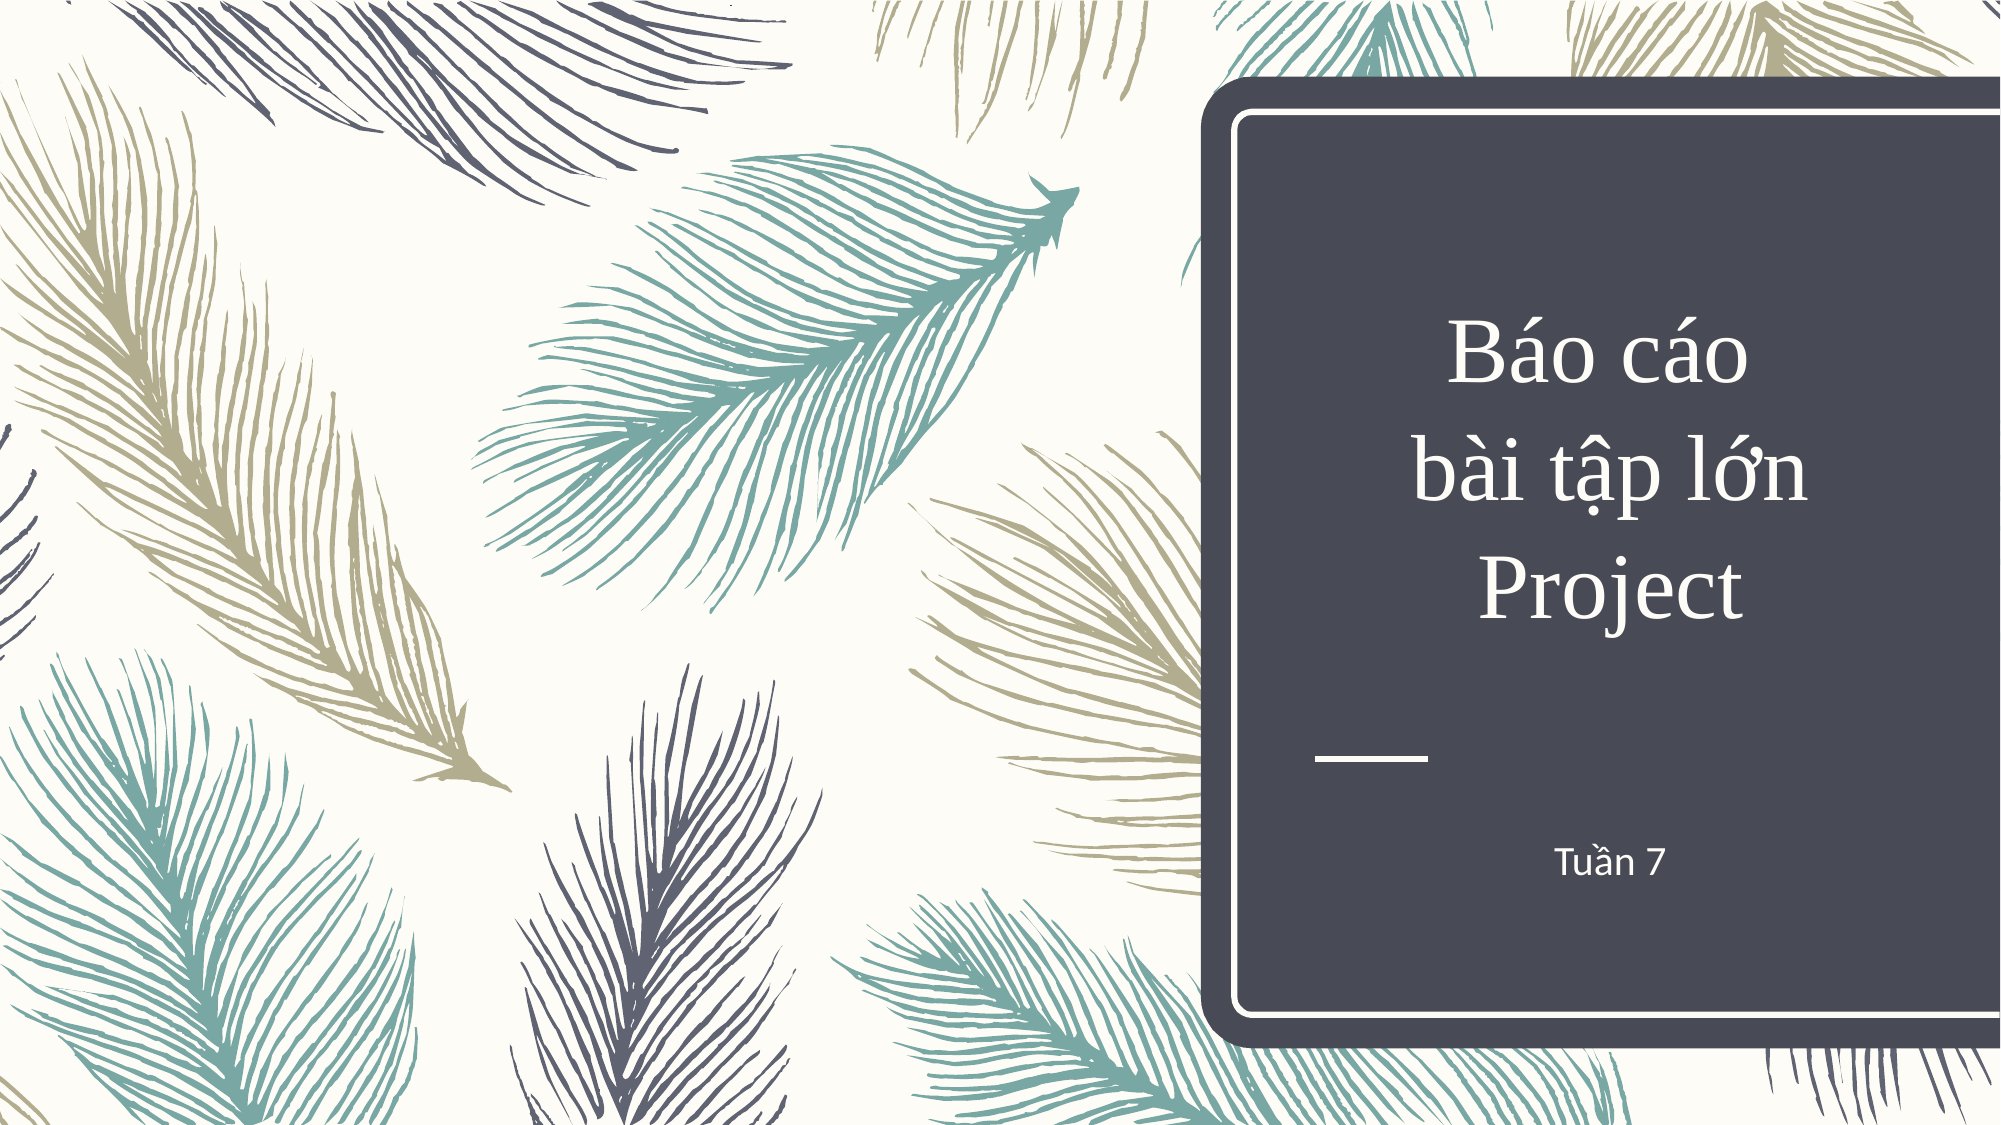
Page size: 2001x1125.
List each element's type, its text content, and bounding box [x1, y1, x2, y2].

subtitle Tuần 7 [1299, 811, 1922, 982]
title Báo cáo bài tập lớn Project [1299, 275, 1922, 718]
